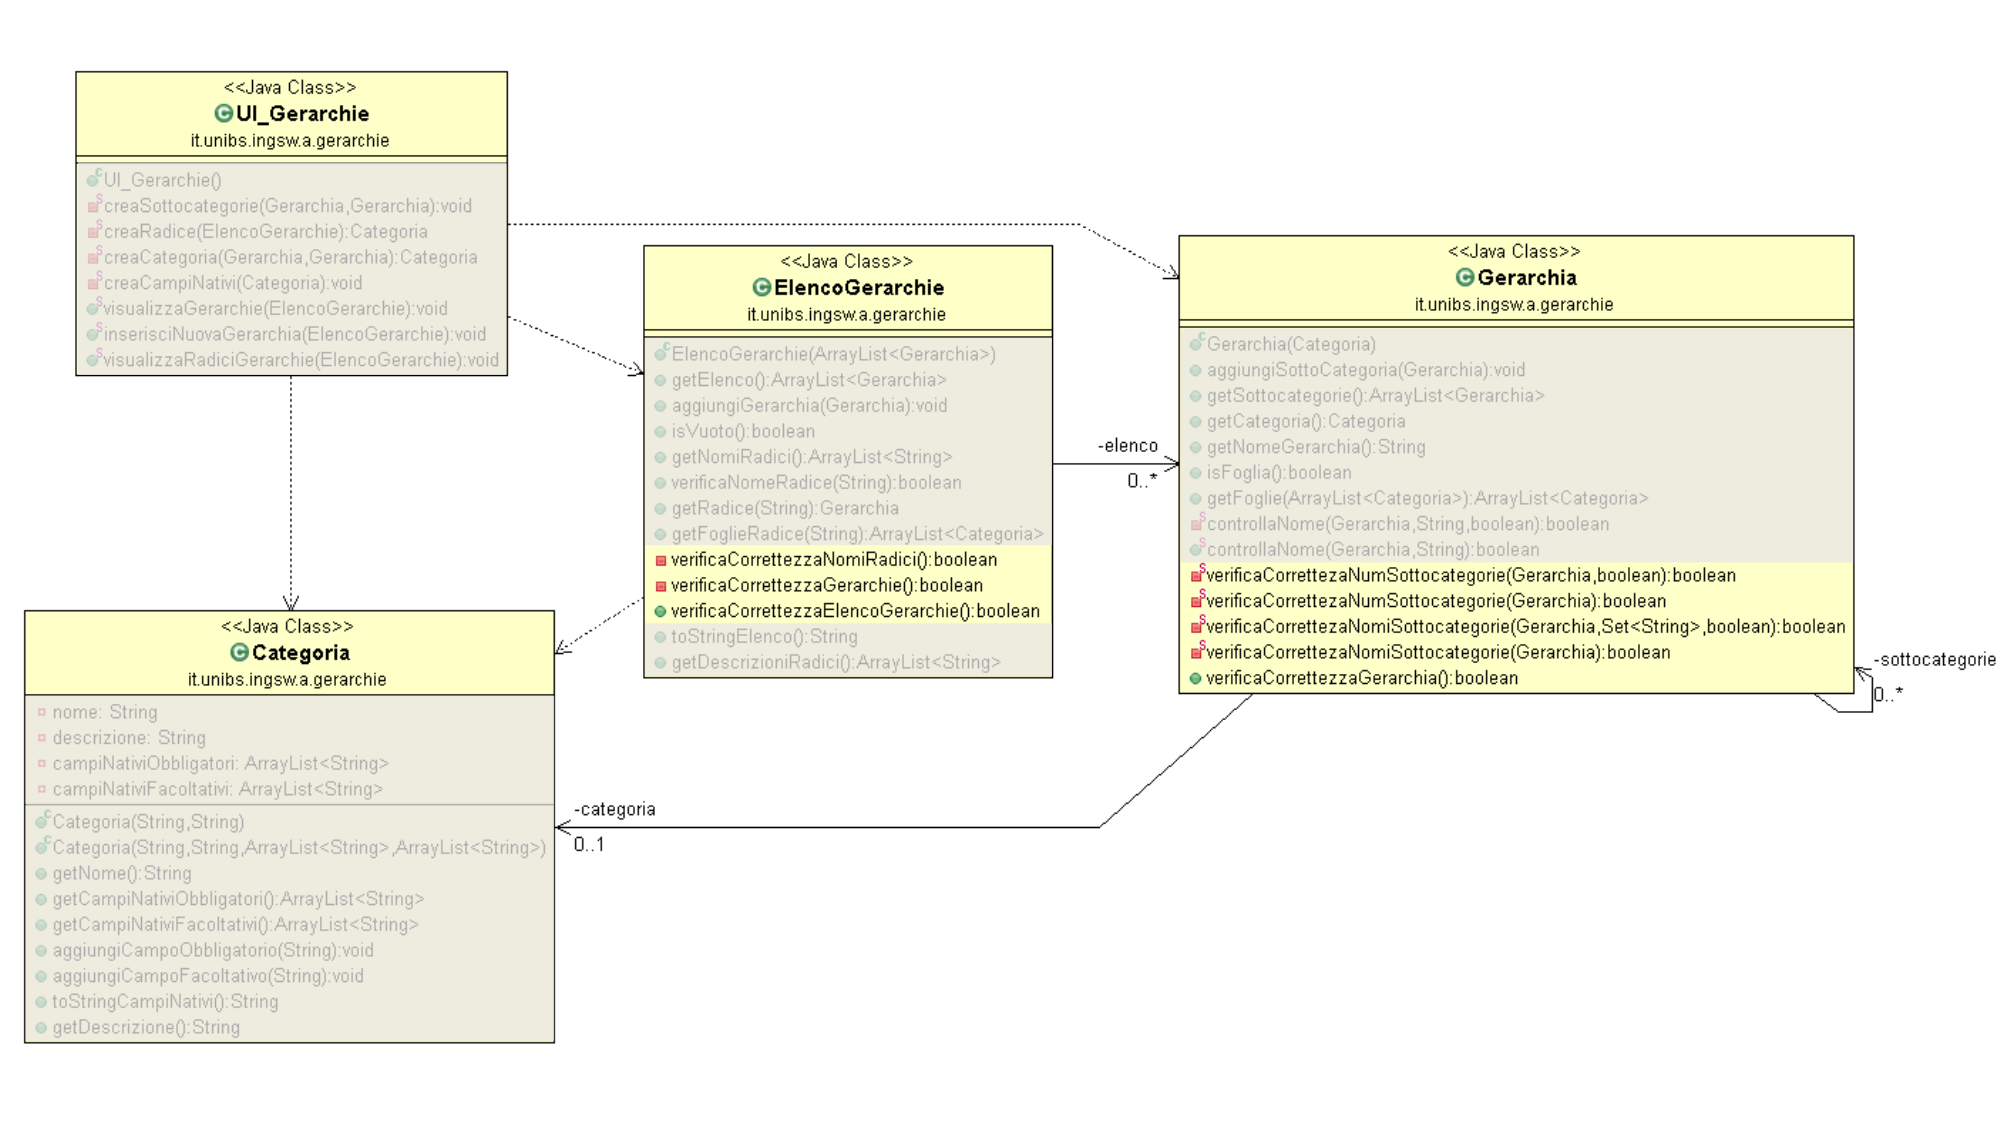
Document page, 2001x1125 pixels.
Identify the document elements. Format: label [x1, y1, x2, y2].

picture [19, 67, 2000, 1048]
